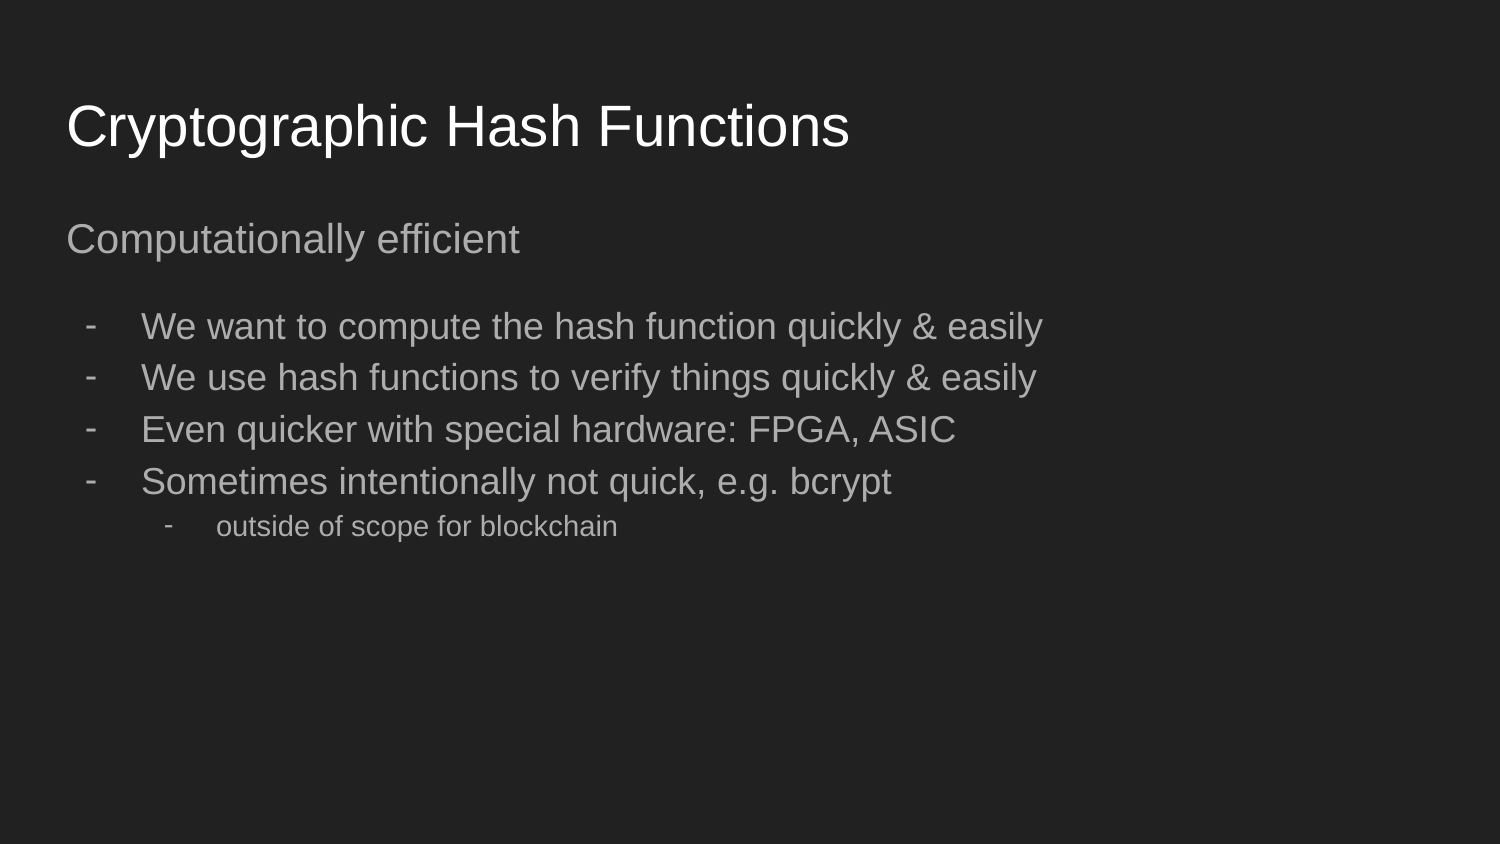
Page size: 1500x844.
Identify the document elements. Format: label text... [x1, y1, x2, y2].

list Computationally efficient We want to compute the hash function quickly & easily We use hash functions to verify things quickly & easily Even quicker with special hardware: FPGA, ASIC Sometimes intentionally not quick, e.g. bcrypt outside of scope for blockchain [51, 189, 1449, 750]
title Cryptographic Hash Functions [51, 72, 1449, 167]
